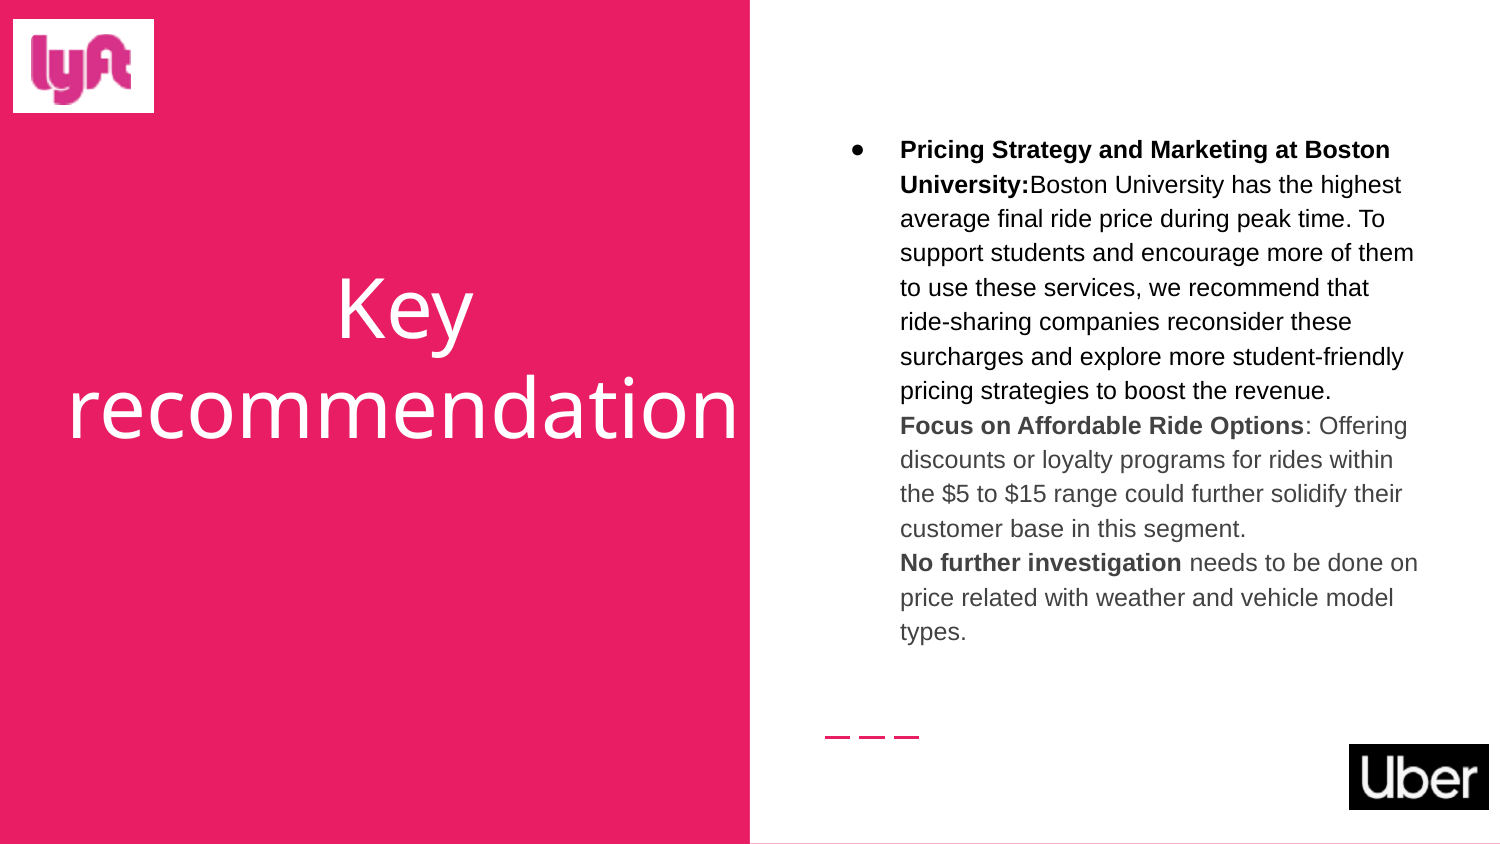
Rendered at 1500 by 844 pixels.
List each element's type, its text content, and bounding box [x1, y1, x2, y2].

picture [1349, 744, 1490, 810]
list Pricing Strategy and Marketing at Boston University:Boston University has the highest average final ride price during peak time. To support students and encourage more of them to use these services, we recommend that ride-sharing companies reconsider these surcharges and explore more student-friendly pricing strategies to boost the revenue. Focus on Affordable Ride Options: Offering discounts or loyalty programs for rides within the $5 to $15 range could further solidify their customer base in this segment. No further investigation needs to be done on price related with weather and vehicle model types. [810, 49, 1440, 725]
picture [13, 19, 154, 114]
title Key recommendation [43, 176, 765, 471]
